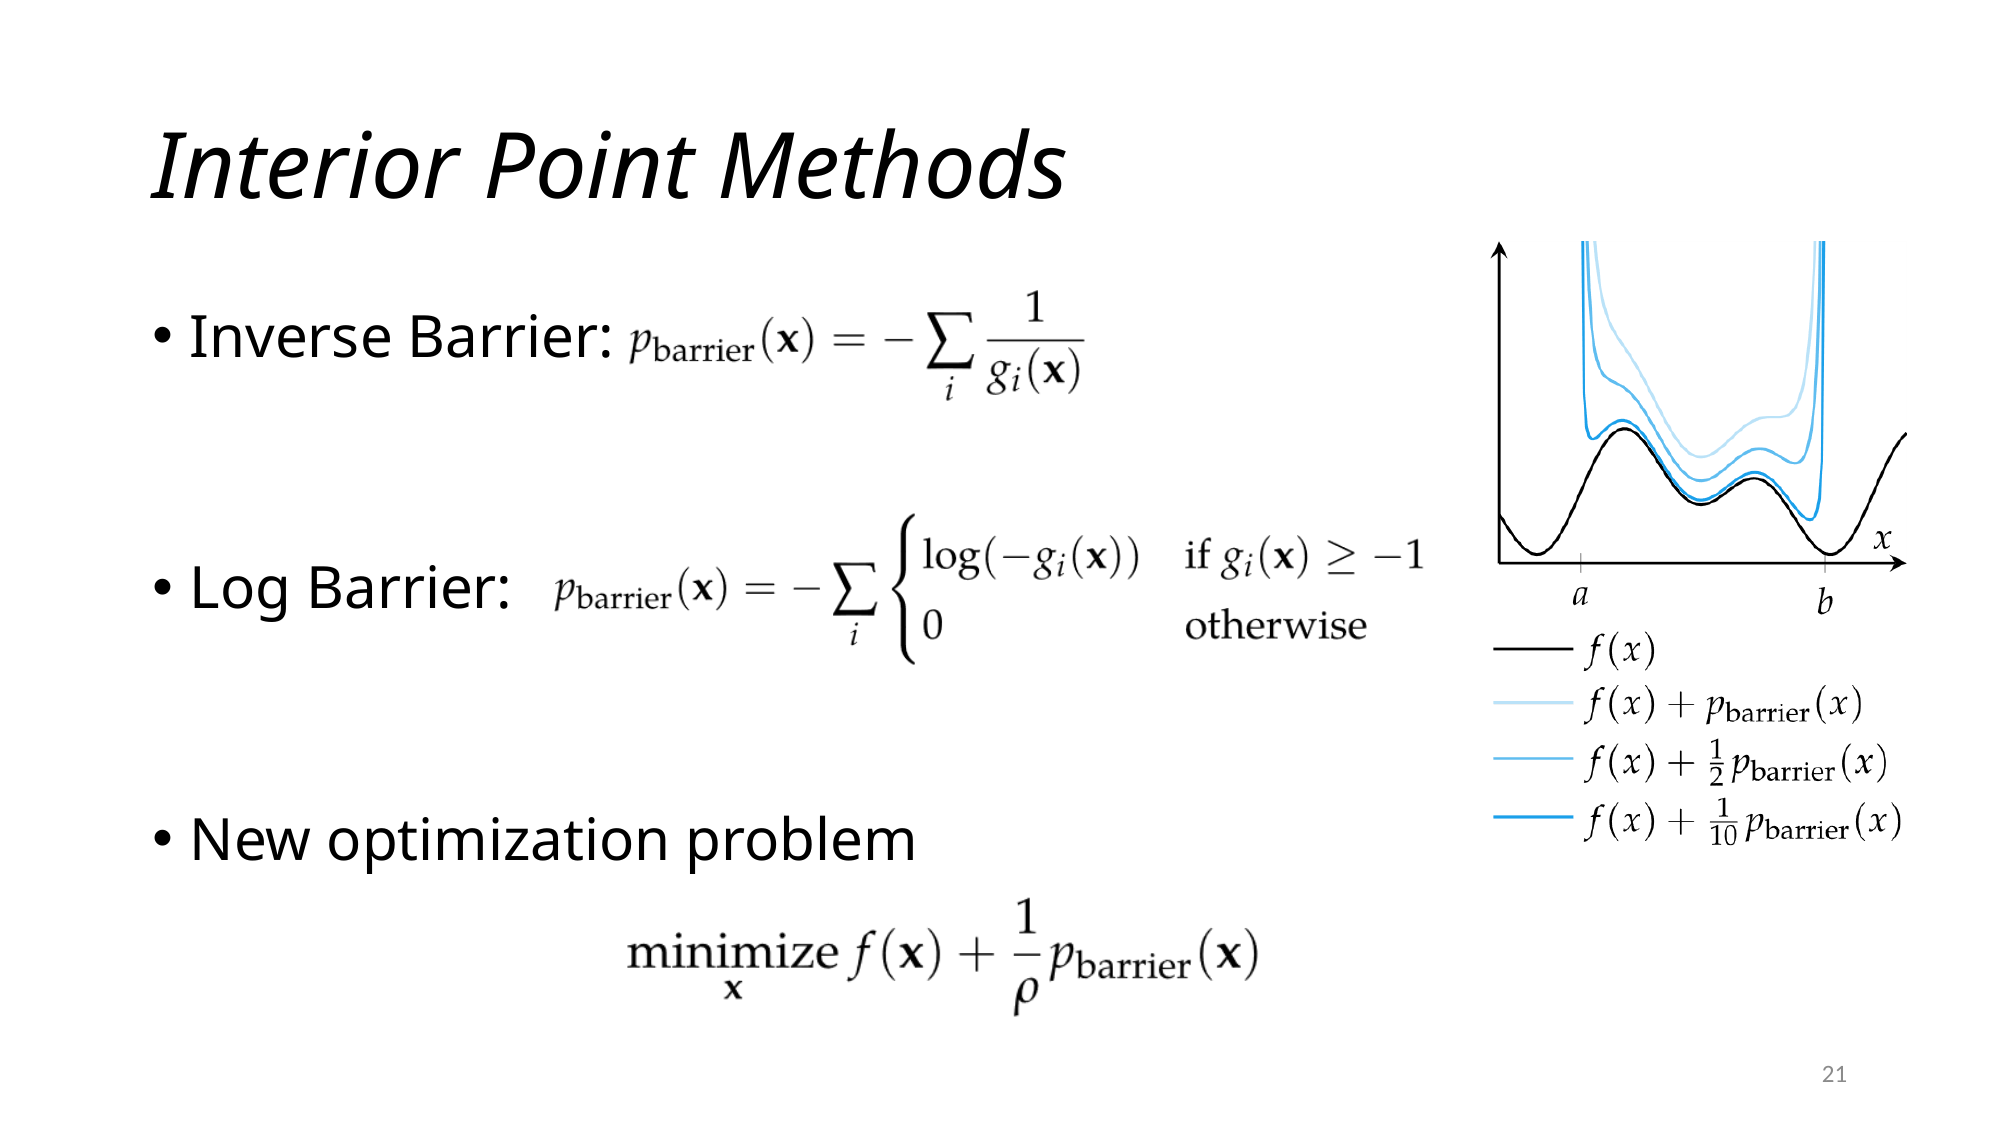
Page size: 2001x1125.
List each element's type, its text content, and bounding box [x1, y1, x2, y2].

list Inverse Barrier: Log Barrier: New optimization problem [137, 299, 1863, 1014]
picture [485, 237, 1932, 861]
picture [554, 875, 1309, 1057]
slide_number 21 [1412, 1042, 1863, 1103]
title Interior Point Methods [137, 59, 1863, 278]
